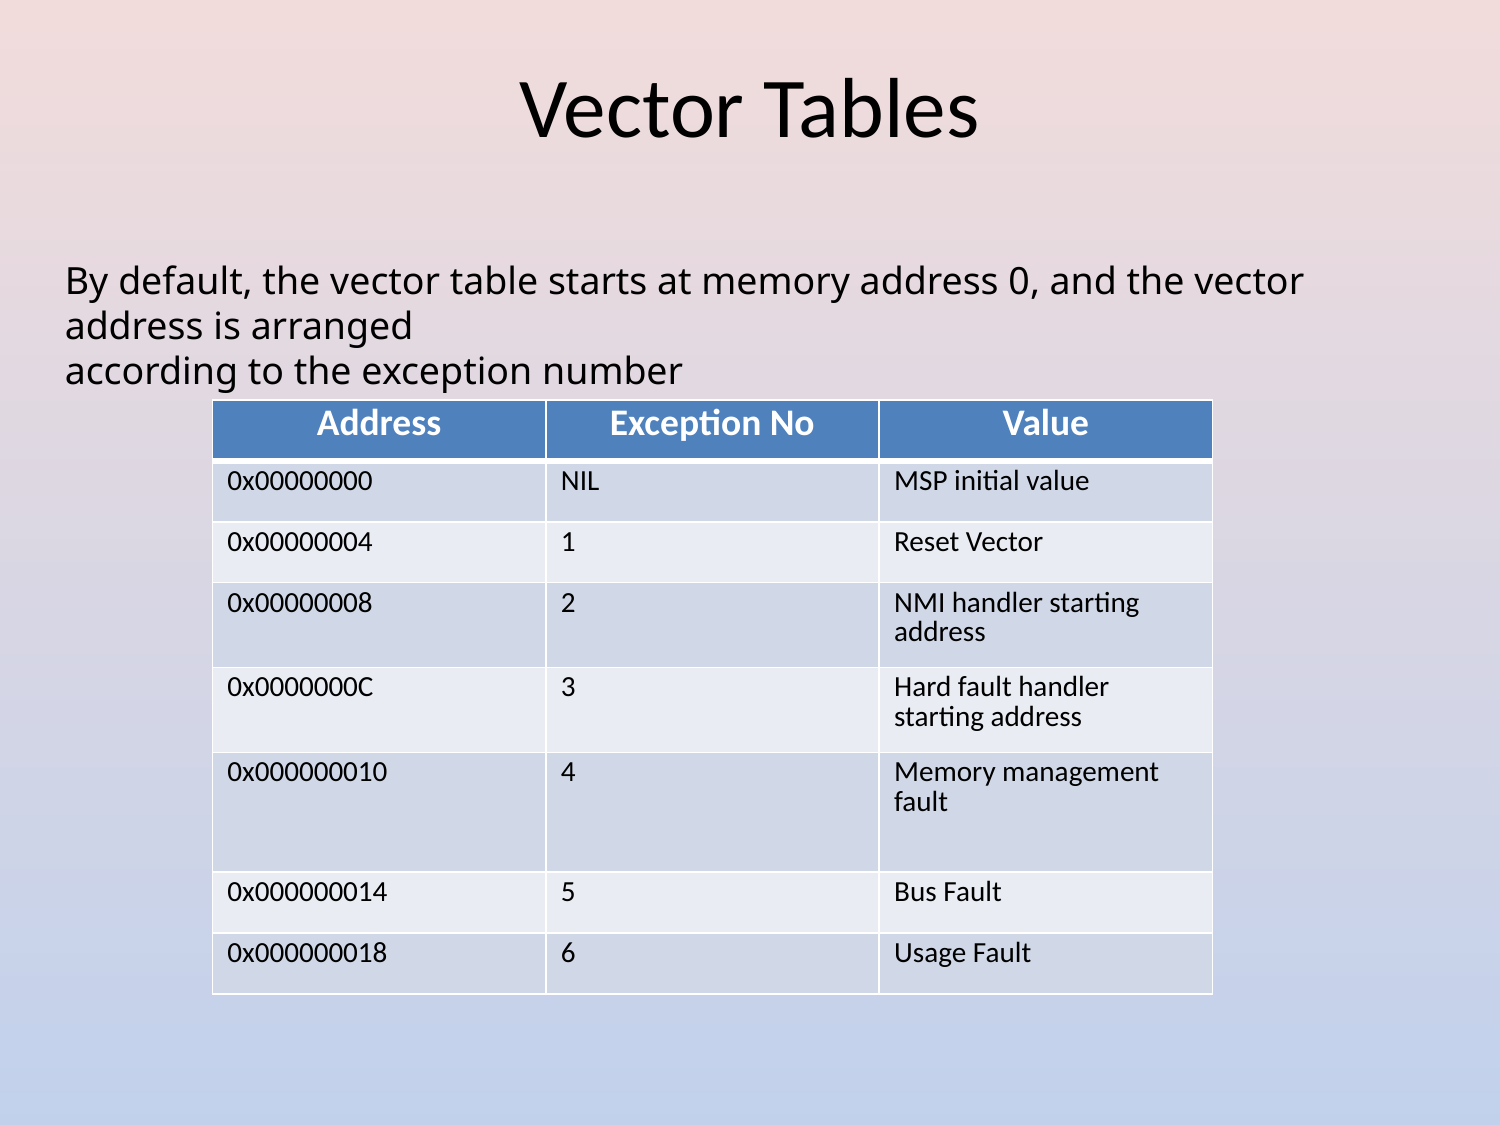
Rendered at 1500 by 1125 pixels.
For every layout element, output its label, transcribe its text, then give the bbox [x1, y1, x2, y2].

text_box By default, the vector table starts at memory address 0, and the vector address is arranged according to the exception number [50, 249, 1453, 400]
table_cell NMI handler starting address [880, 583, 1212, 667]
table_cell Memory management fault [880, 753, 1212, 871]
table_cell 0x000000018 [213, 934, 545, 993]
table_cell Usage Fault [880, 934, 1212, 993]
table_cell 0x000000010 [213, 753, 545, 871]
table_cell Bus Fault [880, 873, 1212, 932]
table_cell 6 [547, 934, 878, 993]
table_cell Hard fault handler starting address [880, 668, 1212, 752]
table_cell 0x00000000 [213, 464, 545, 521]
table_cell 0x000000014 [213, 873, 545, 932]
table_header Exception No [547, 401, 878, 458]
table_cell 0x0000000C [213, 668, 545, 752]
table_cell NIL [547, 464, 878, 521]
table_cell 3 [547, 668, 878, 752]
table_header Value [880, 401, 1212, 458]
table_cell 1 [547, 523, 878, 582]
table_cell Reset Vector [880, 523, 1212, 582]
table_header Address [213, 401, 545, 458]
table_cell 0x00000004 [213, 523, 545, 582]
title Vector Tables [75, 45, 1425, 163]
table_cell 4 [547, 753, 878, 871]
table_cell MSP initial value [880, 464, 1212, 521]
table_cell 2 [547, 583, 878, 667]
table_cell 5 [547, 873, 878, 932]
table_cell 0x00000008 [213, 583, 545, 667]
